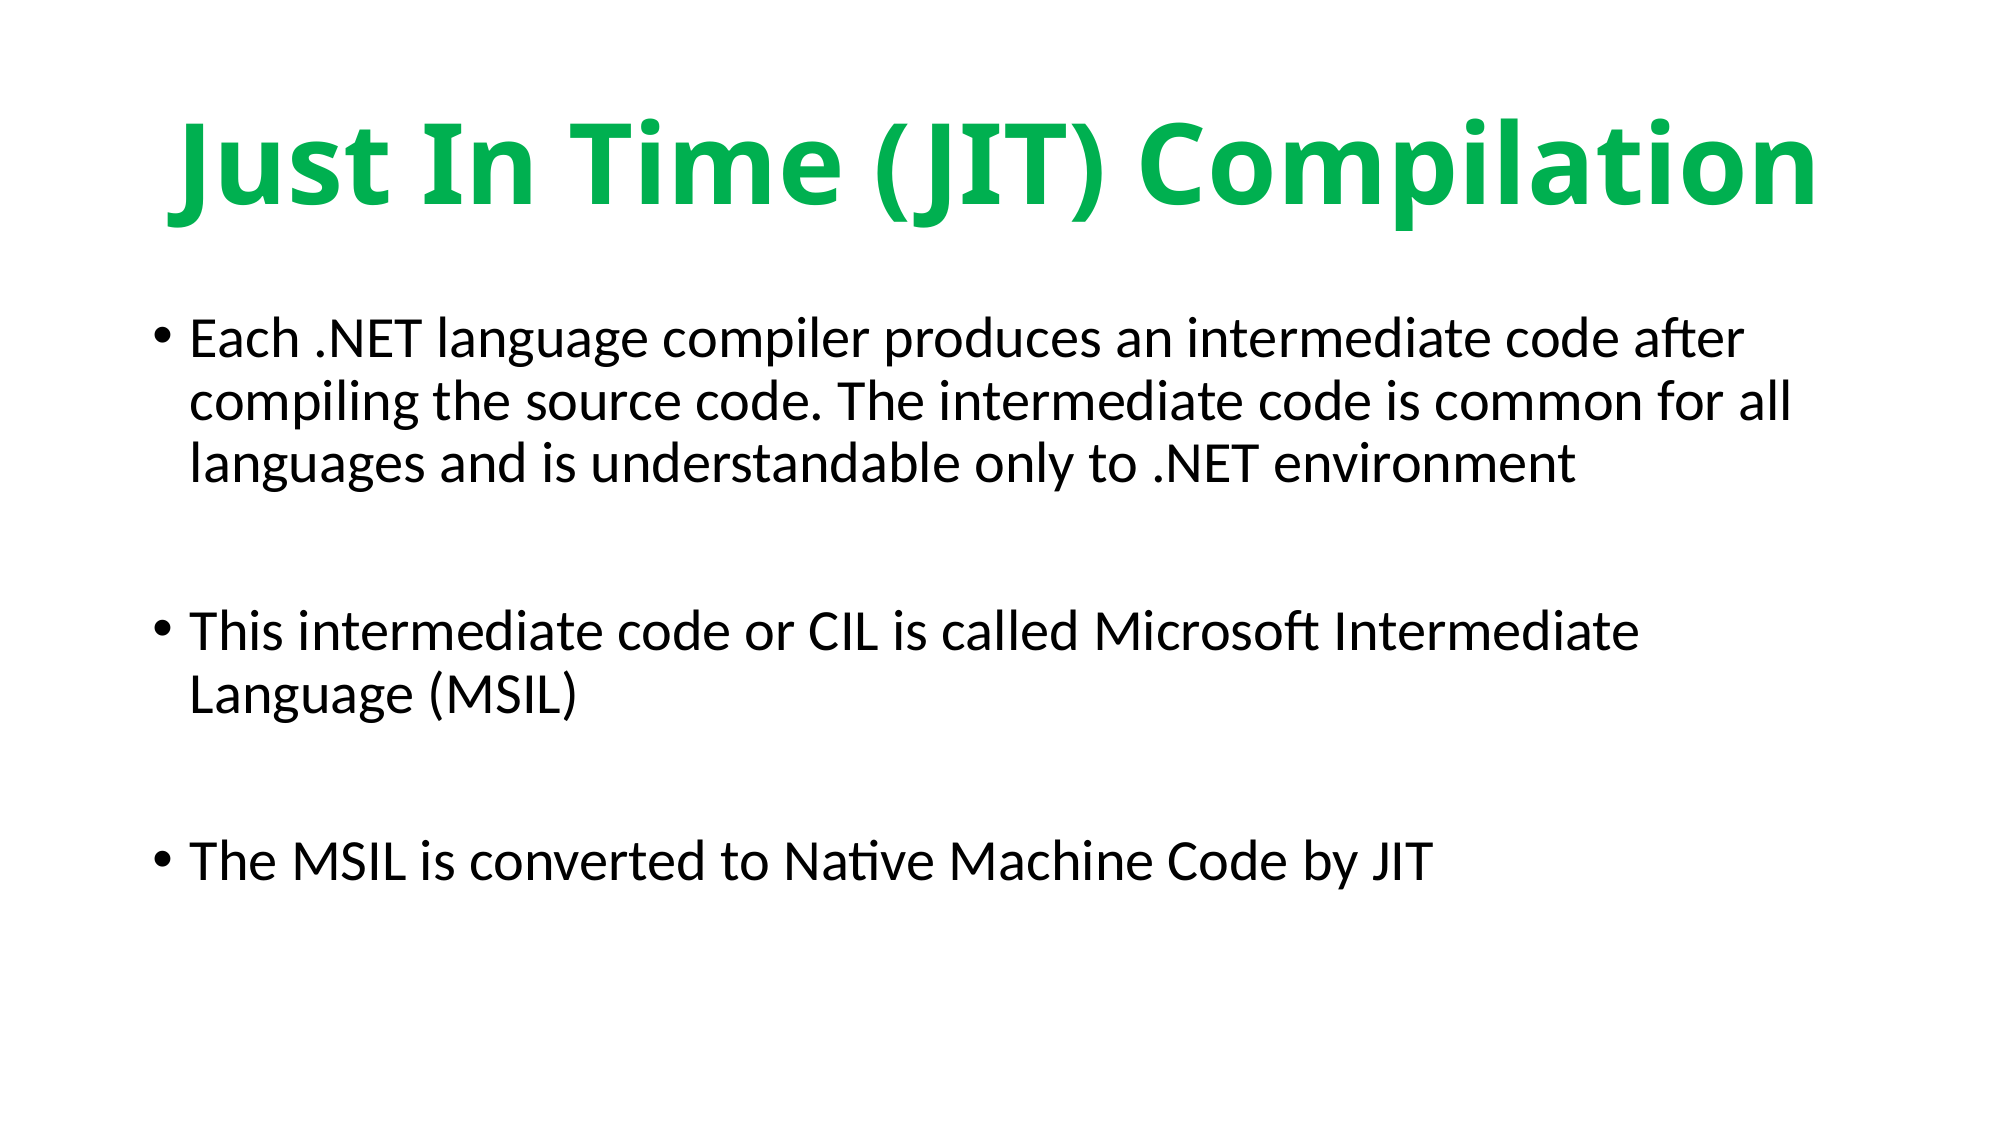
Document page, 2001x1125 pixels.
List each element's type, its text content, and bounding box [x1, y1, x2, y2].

list Each .NET language compiler produces an intermediate code after compiling the source code. The intermediate code is common for all languages and is understandable only to .NET environment This intermediate code or CIL is called Microsoft Intermediate Language (MSIL) The MSIL is converted to Native Machine Code by JIT [137, 299, 1863, 1014]
title Just In Time (JIT) Compilation [137, 59, 1863, 278]
